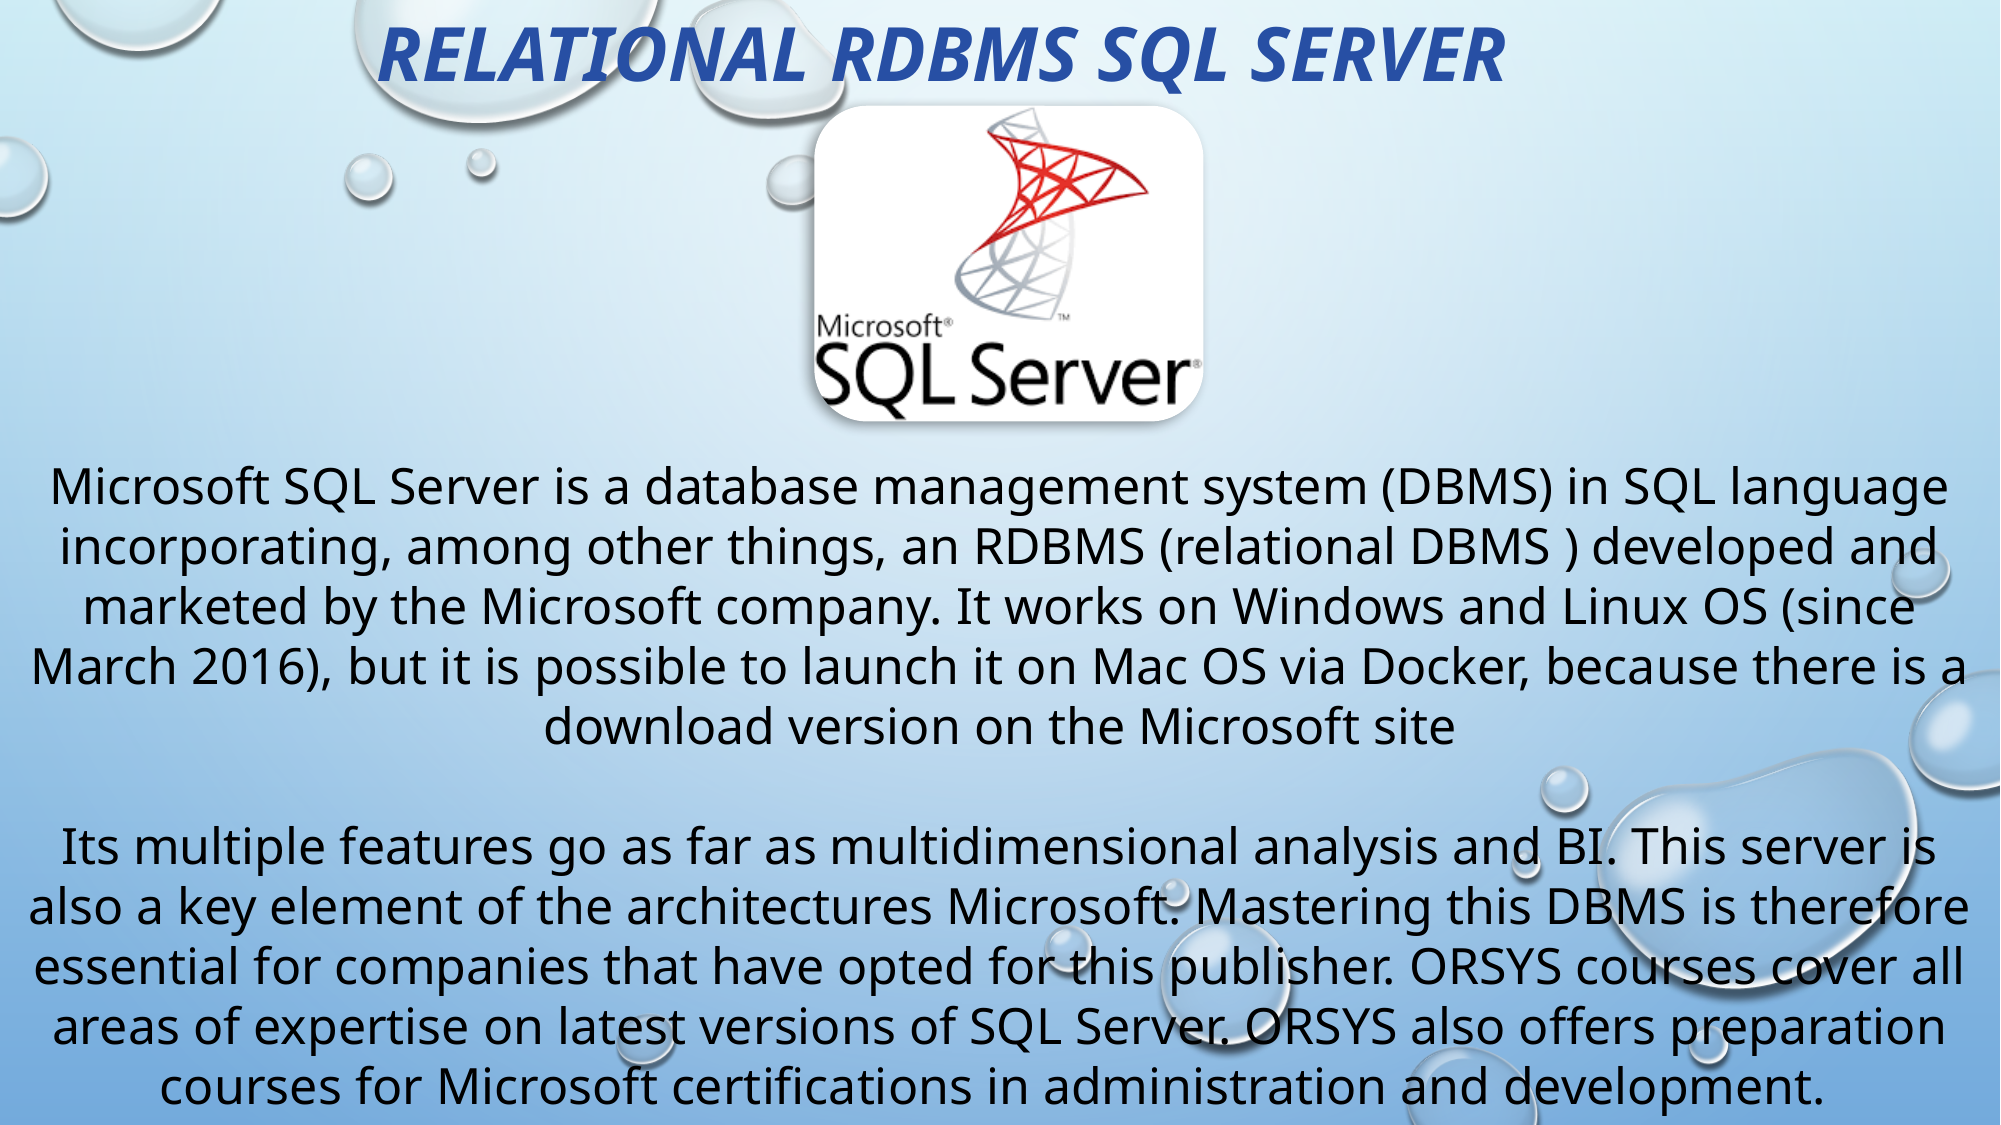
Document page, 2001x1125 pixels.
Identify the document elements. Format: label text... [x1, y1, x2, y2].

picture [0, 0, 2000, 447]
text_box Microsoft SQL Server is a database management system (DBMS) in SQL language incorporating, among other things, an RDBMS (relational DBMS ) developed and marketed by the Microsoft company. It works on Windows and Linux OS (since March 2016), but it is possible to launch it on Mac OS via Docker, because there is a download version on the Microsoft site Its multiple features go as far as multidimensional analysis and BI. This server is also a key element of the architectures Microsoft. Mastering this DBMS is therefore essential for companies that have opted for this publisher. ORSYS courses cover all areas of expertise on latest versions of SQL Server. ORSYS also offers preparation courses for Microsoft certifications in administration and development. [0, 447, 2000, 1123]
title Relational RDBMS SQL SERVER [211, 0, 1712, 226]
